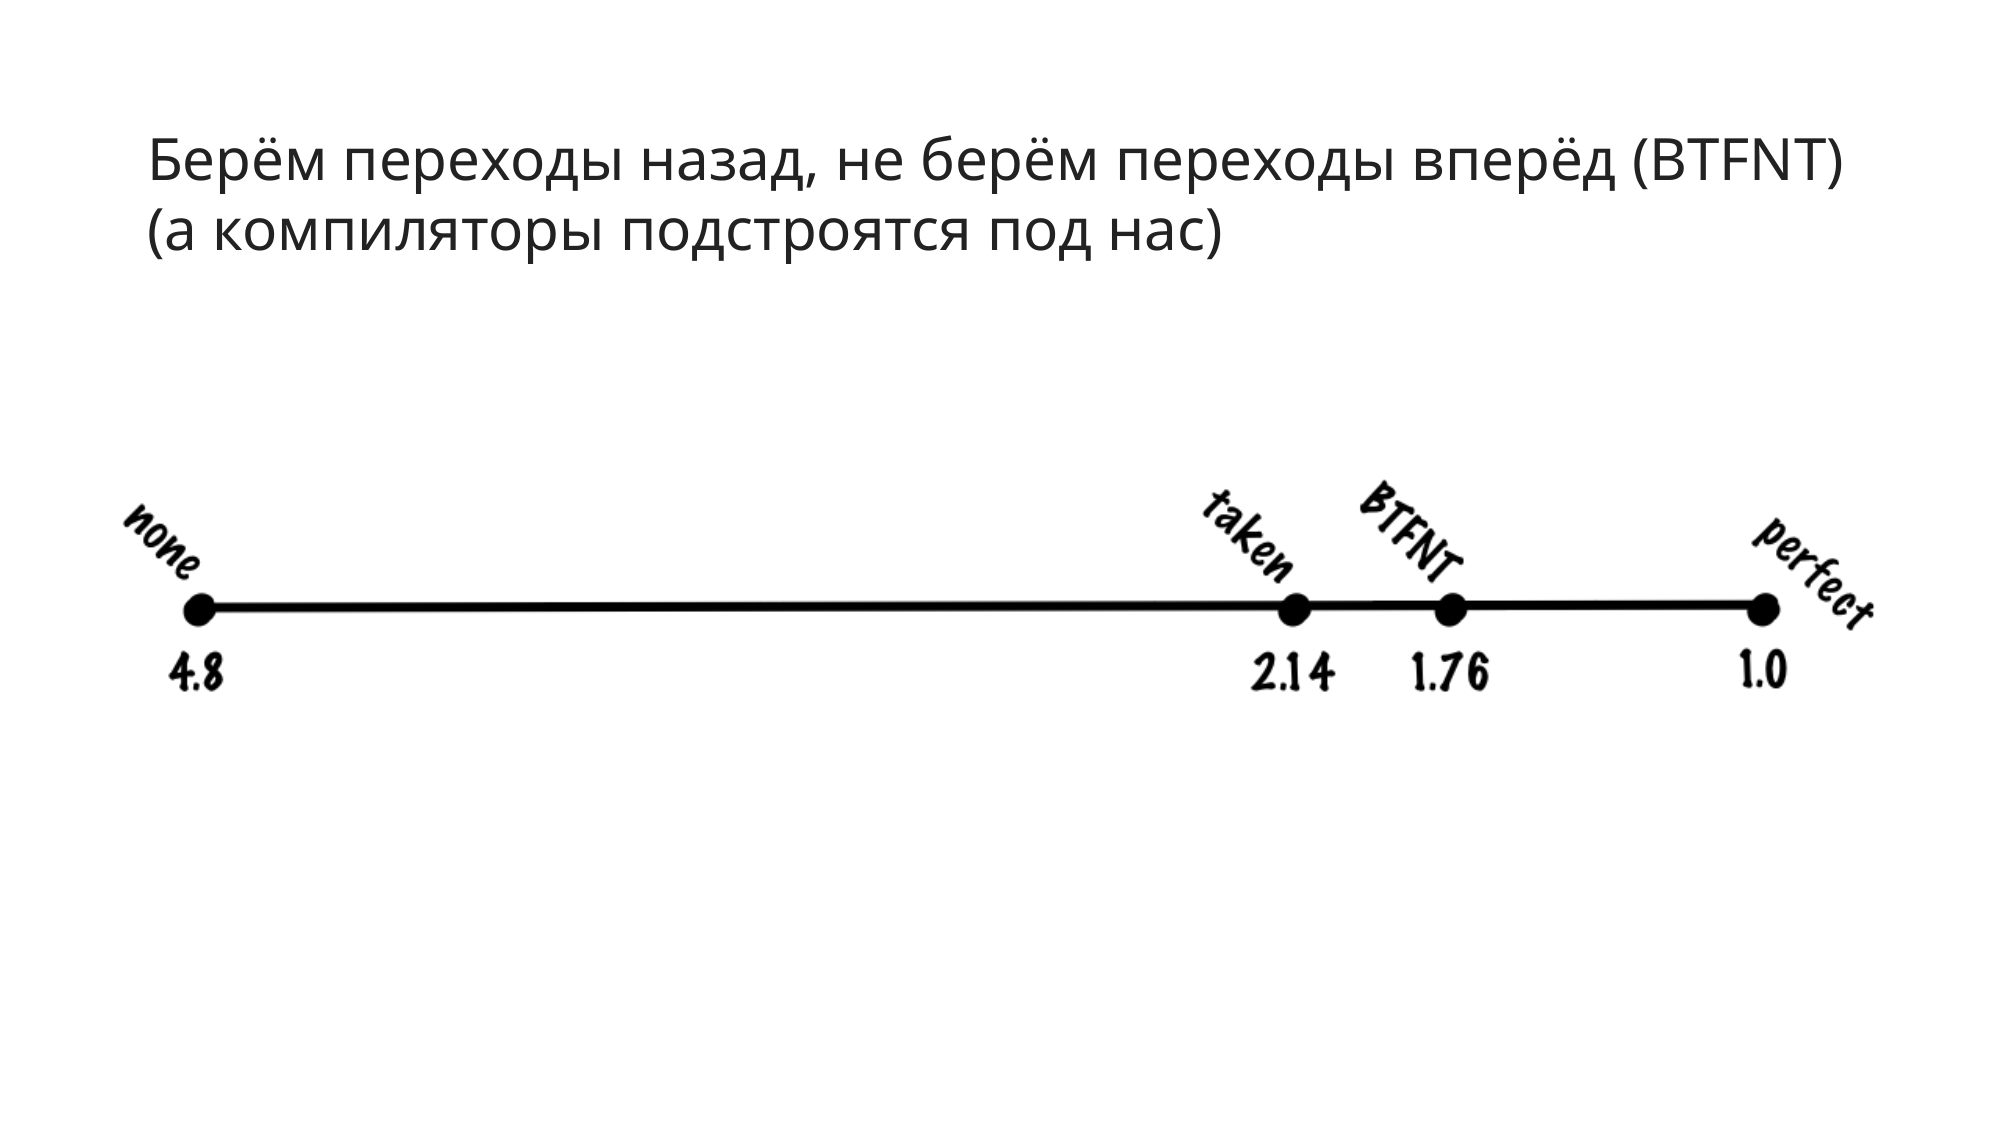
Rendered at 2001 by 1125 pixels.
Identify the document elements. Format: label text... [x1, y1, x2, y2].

picture [103, 463, 1897, 709]
text_box Берём переходы назад, не берём переходы вперёд (BTFNT) (а компиляторы подстроятся под нас) [132, 114, 1896, 270]
